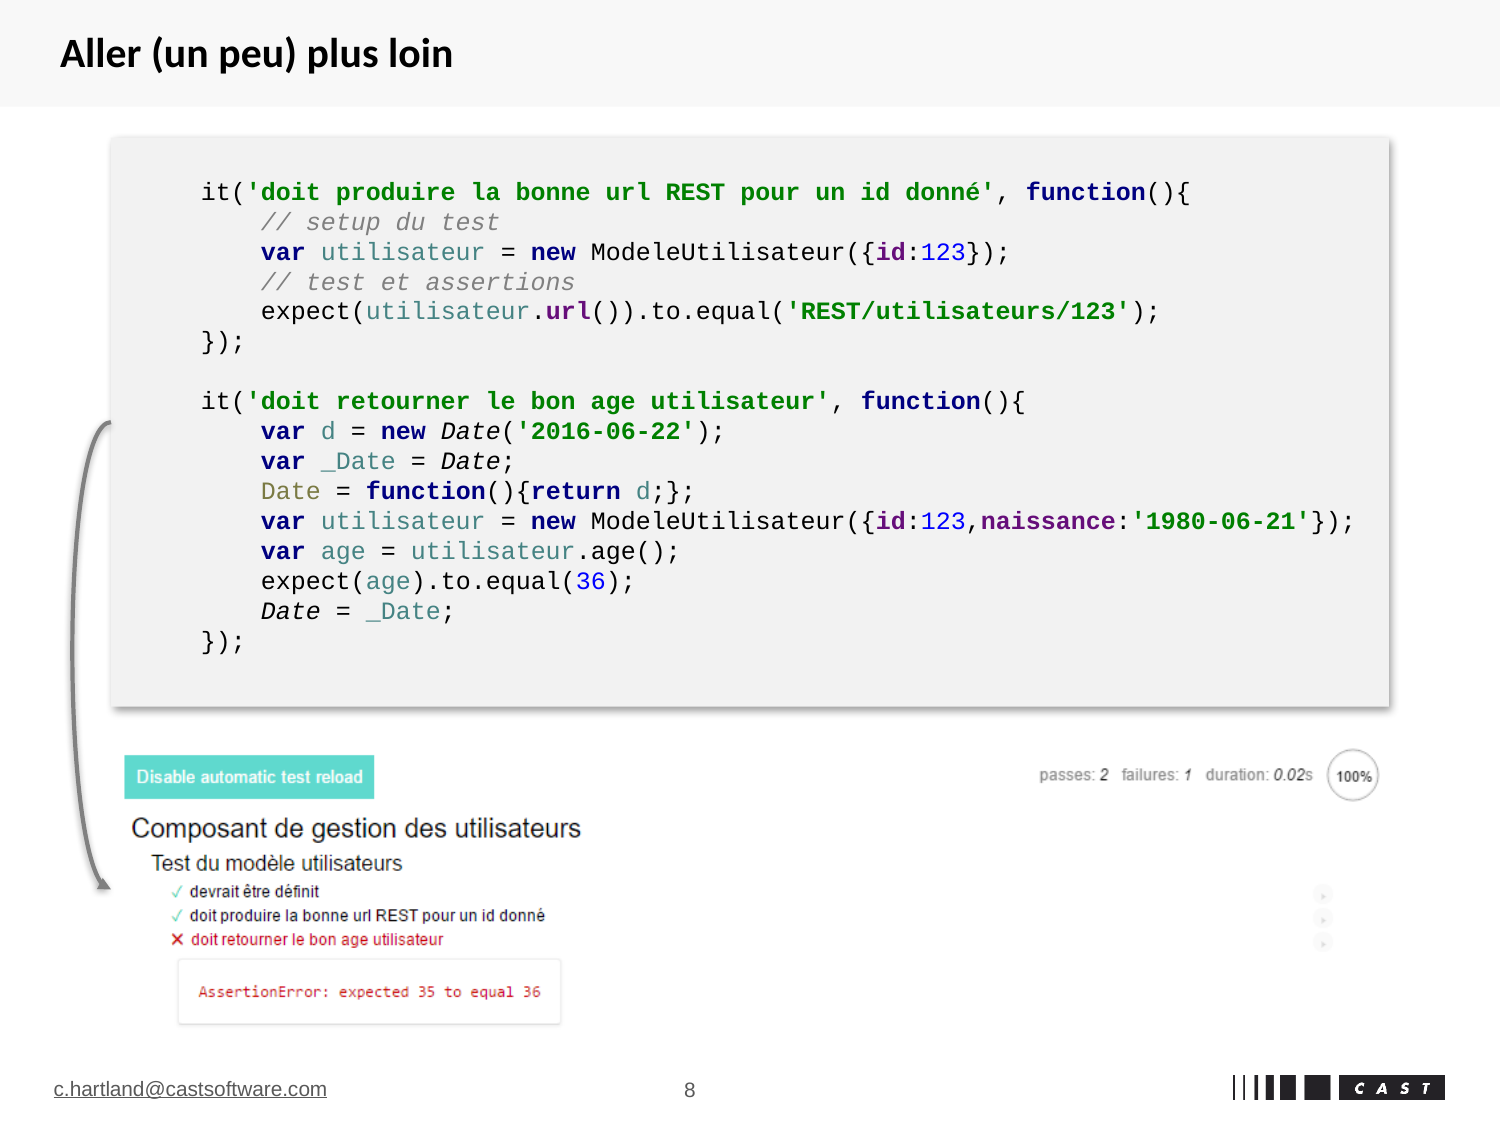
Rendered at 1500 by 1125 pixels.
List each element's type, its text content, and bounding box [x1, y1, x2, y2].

picture [1233, 1075, 1445, 1100]
title Aller (un peu) plus loin [52, 23, 1448, 77]
picture [110, 737, 1390, 1041]
slide_number 7 [648, 1068, 732, 1107]
text_box it('doit produire la bonne url REST pour un id donné', function(){ // setup du test var utilisateur = new ModeleUtilisateur({id:123}); // test et assertions expect(utilisateur.url()).to.equal('REST/utilisateurs/123'); }); it('doit retourner le bon age utilisateur', function(){ var d = new Date('2016-06-22'); var _Date = Date; Date = function(){return d;}; var utilisateur = new ModeleUtilisateur({id:123,naissance:'1980-06-21'}); var age = utilisateur.age(); expect(age).to.equal(36); Date = _Date; }); [110, 137, 1389, 707]
